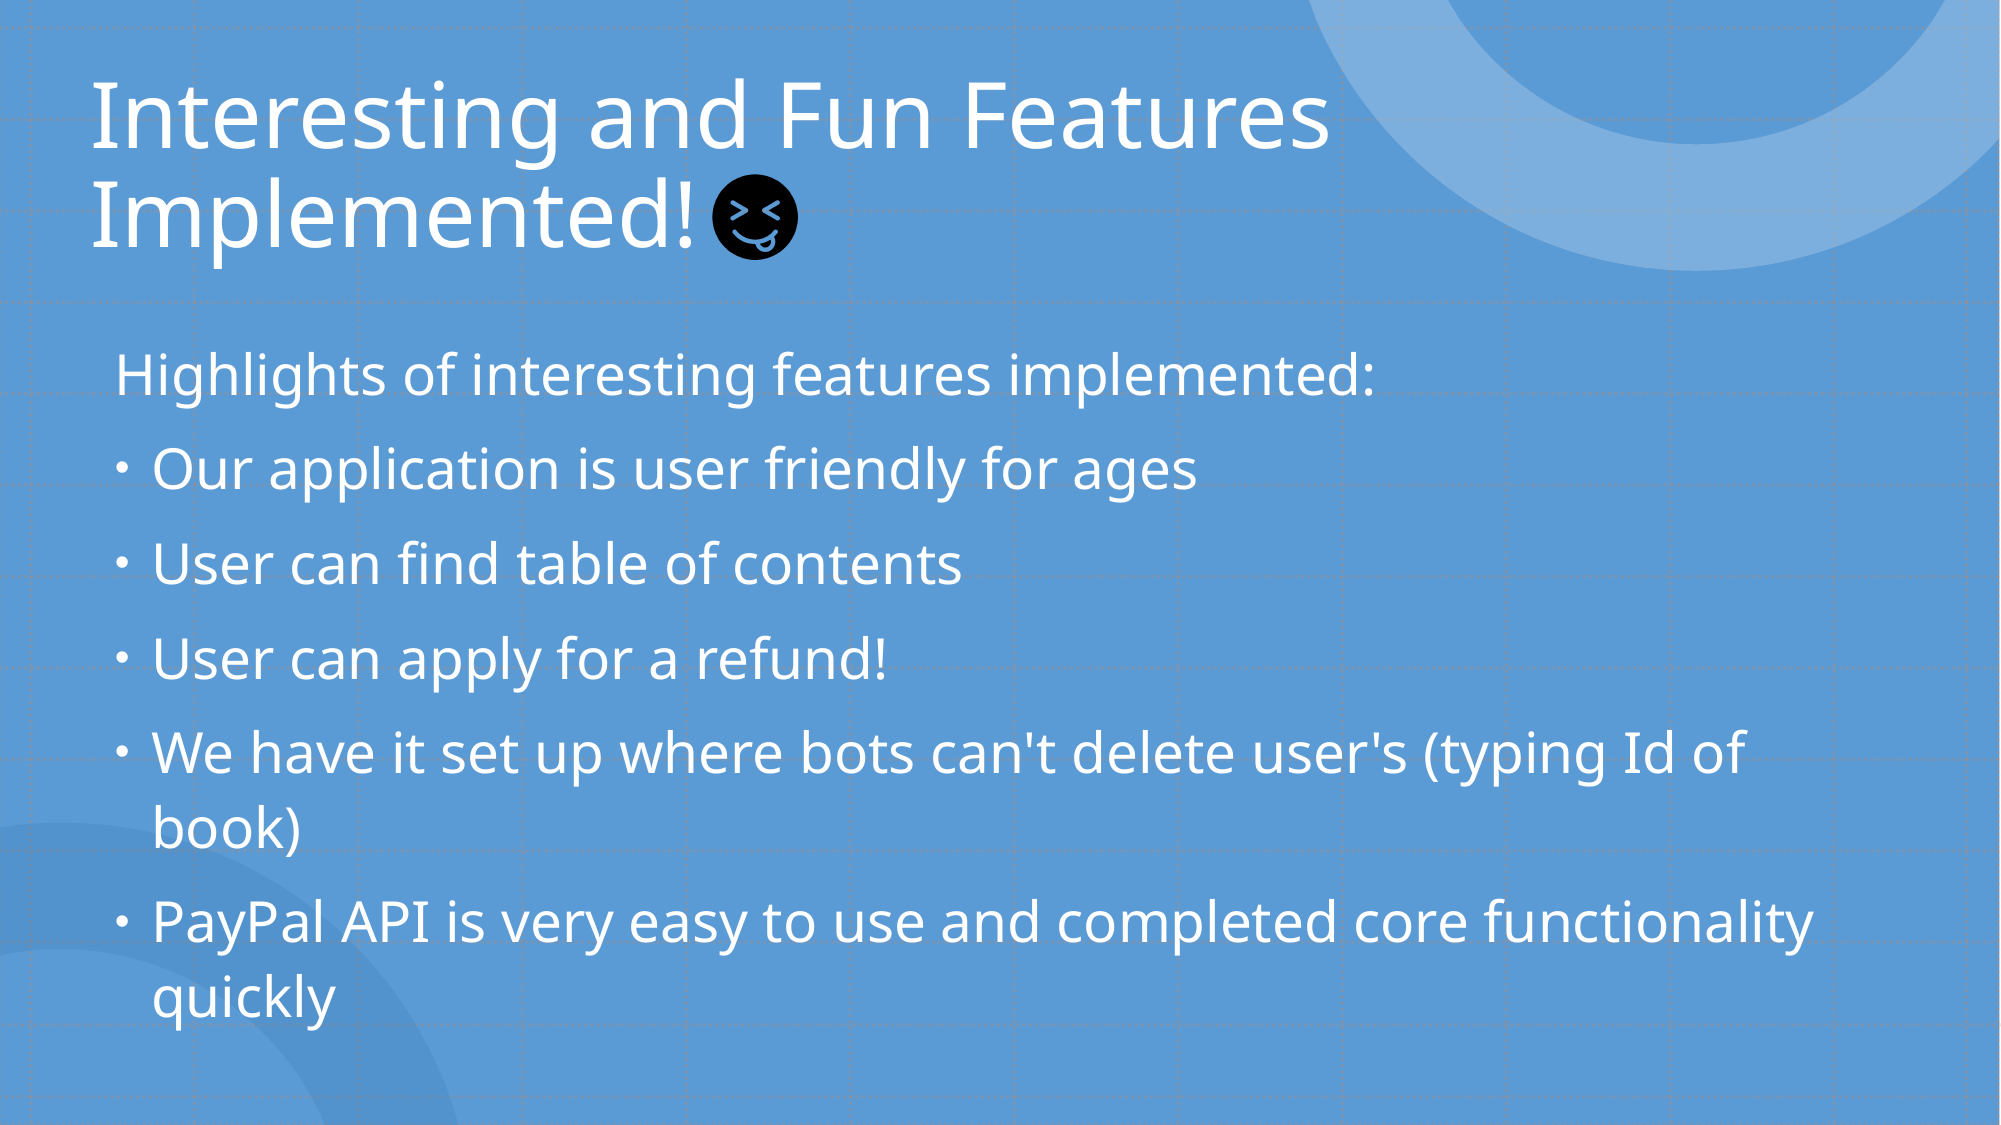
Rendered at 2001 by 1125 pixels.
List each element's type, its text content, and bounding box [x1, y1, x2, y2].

text_box Highlights of interesting features implemented: Our application is user friendly for ages User can find table of contents User can apply for a refund! We have it set up where bots can't delete user's (typing Id of book) PayPal API is very easy to use and completed core functionality quickly [99, 324, 1859, 1039]
text_box [74, 299, 1834, 1014]
title Interesting and Fun Features Implemented! [75, 59, 1834, 278]
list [701, 163, 809, 271]
